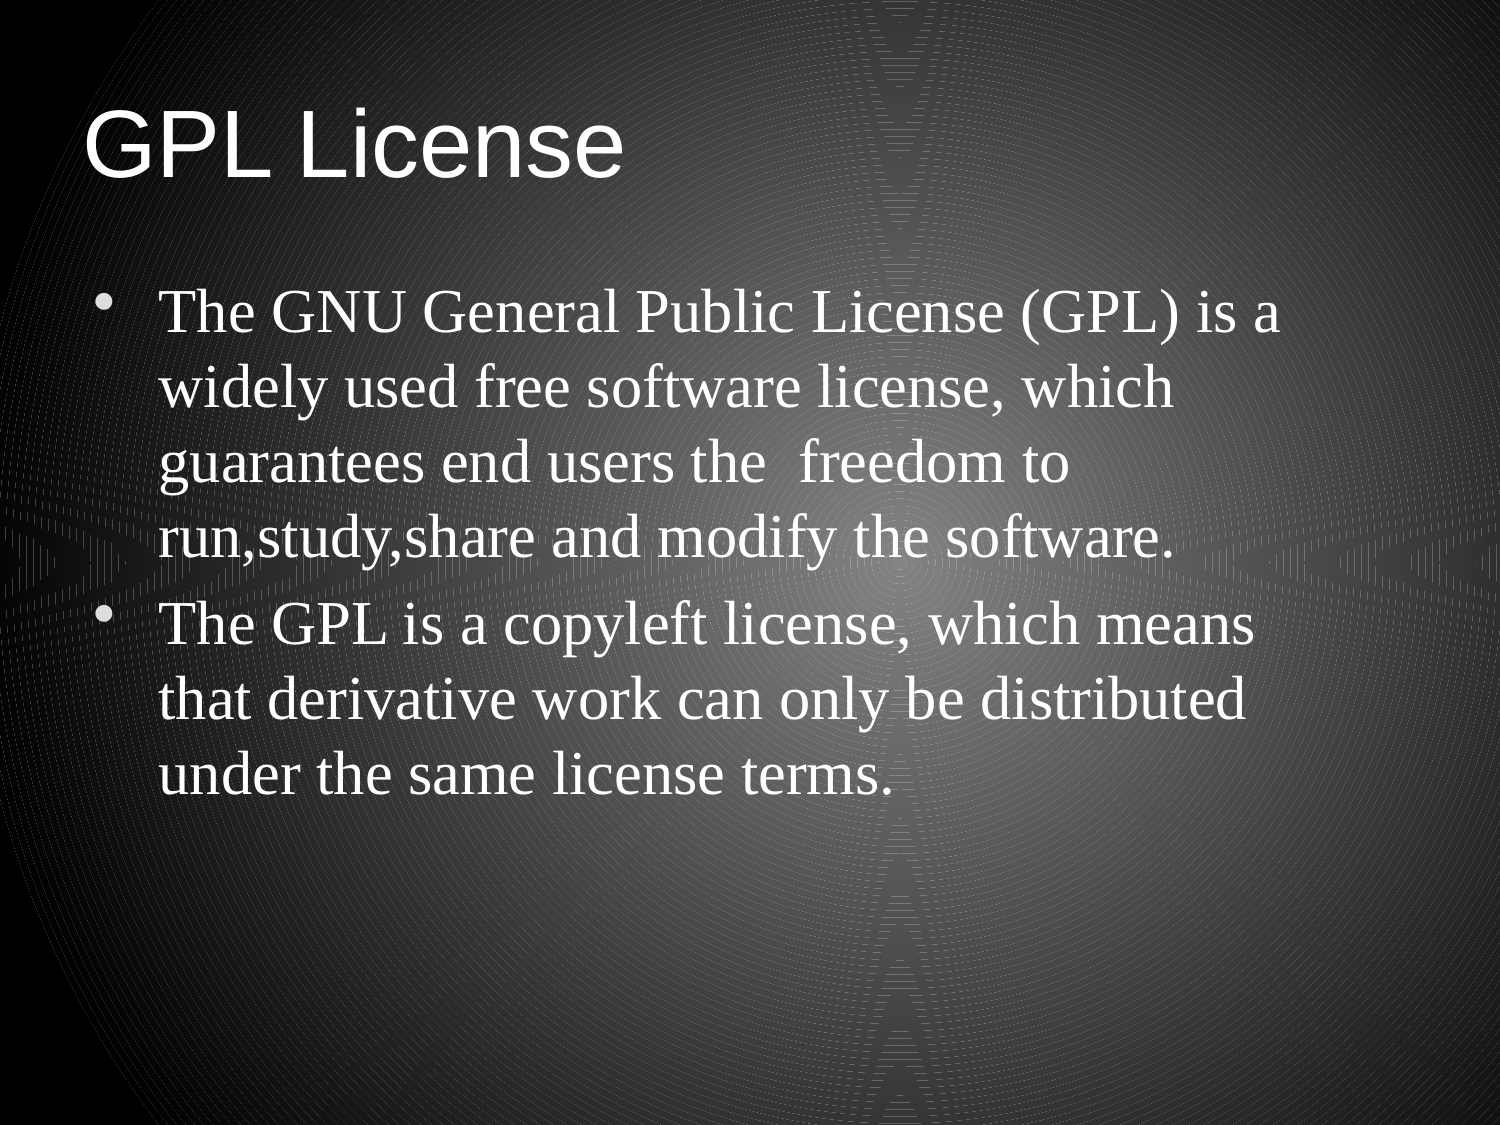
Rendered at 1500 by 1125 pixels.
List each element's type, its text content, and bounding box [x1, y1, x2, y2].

title GPL License [75, 45, 1300, 233]
list The GNU General Public License (GPL) is a widely used free software license, which guarantees end users the freedom to run,study,share and modify the software. The GPL is a copyleft license, which means that derivative work can only be distributed under the same license terms. [75, 262, 1300, 1005]
